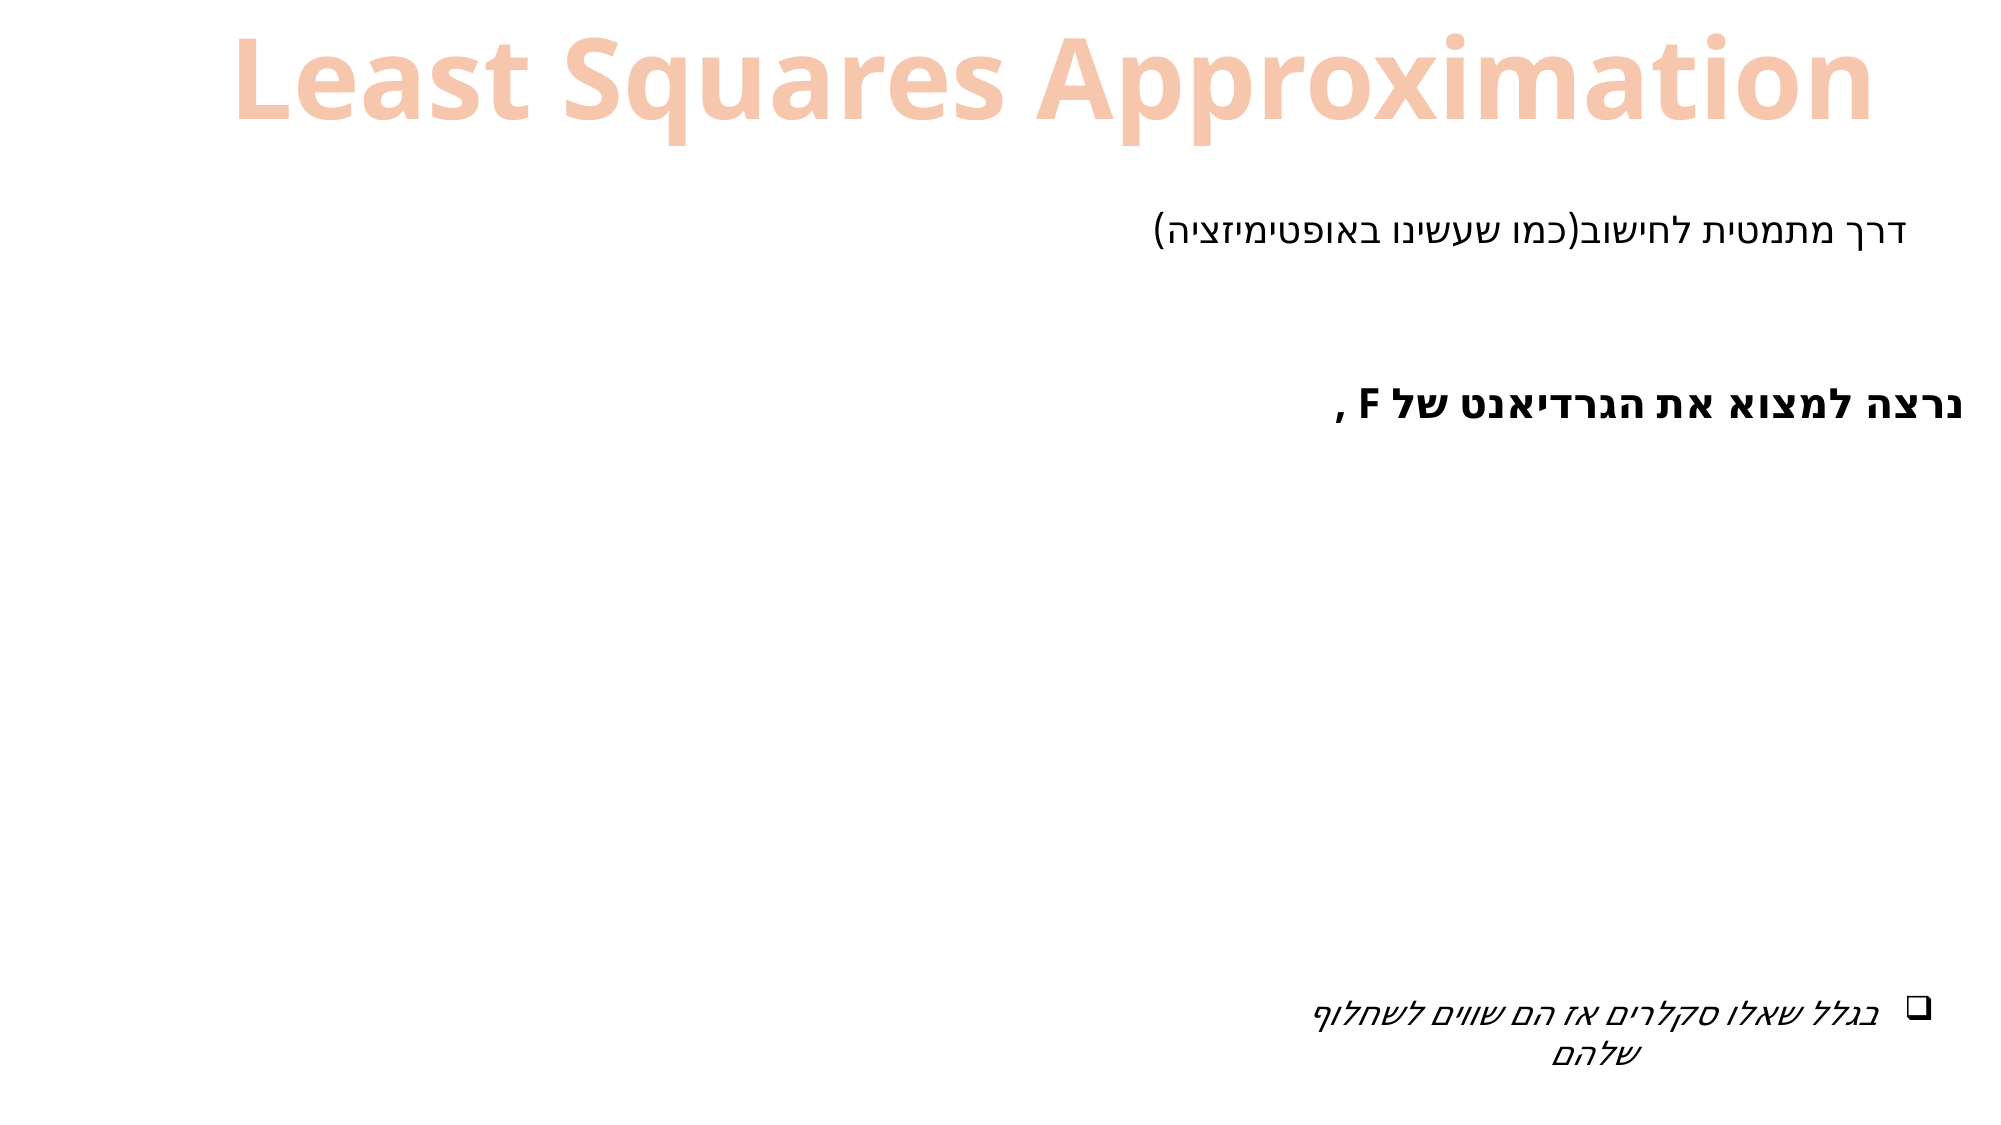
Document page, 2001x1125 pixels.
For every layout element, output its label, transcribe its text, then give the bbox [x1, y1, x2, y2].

text_box דרך מתמטית לחישוב(כמו שעשינו באופטימיזציה) [922, 198, 1923, 259]
text_box Least Squares Approximation [214, 0, 1894, 150]
